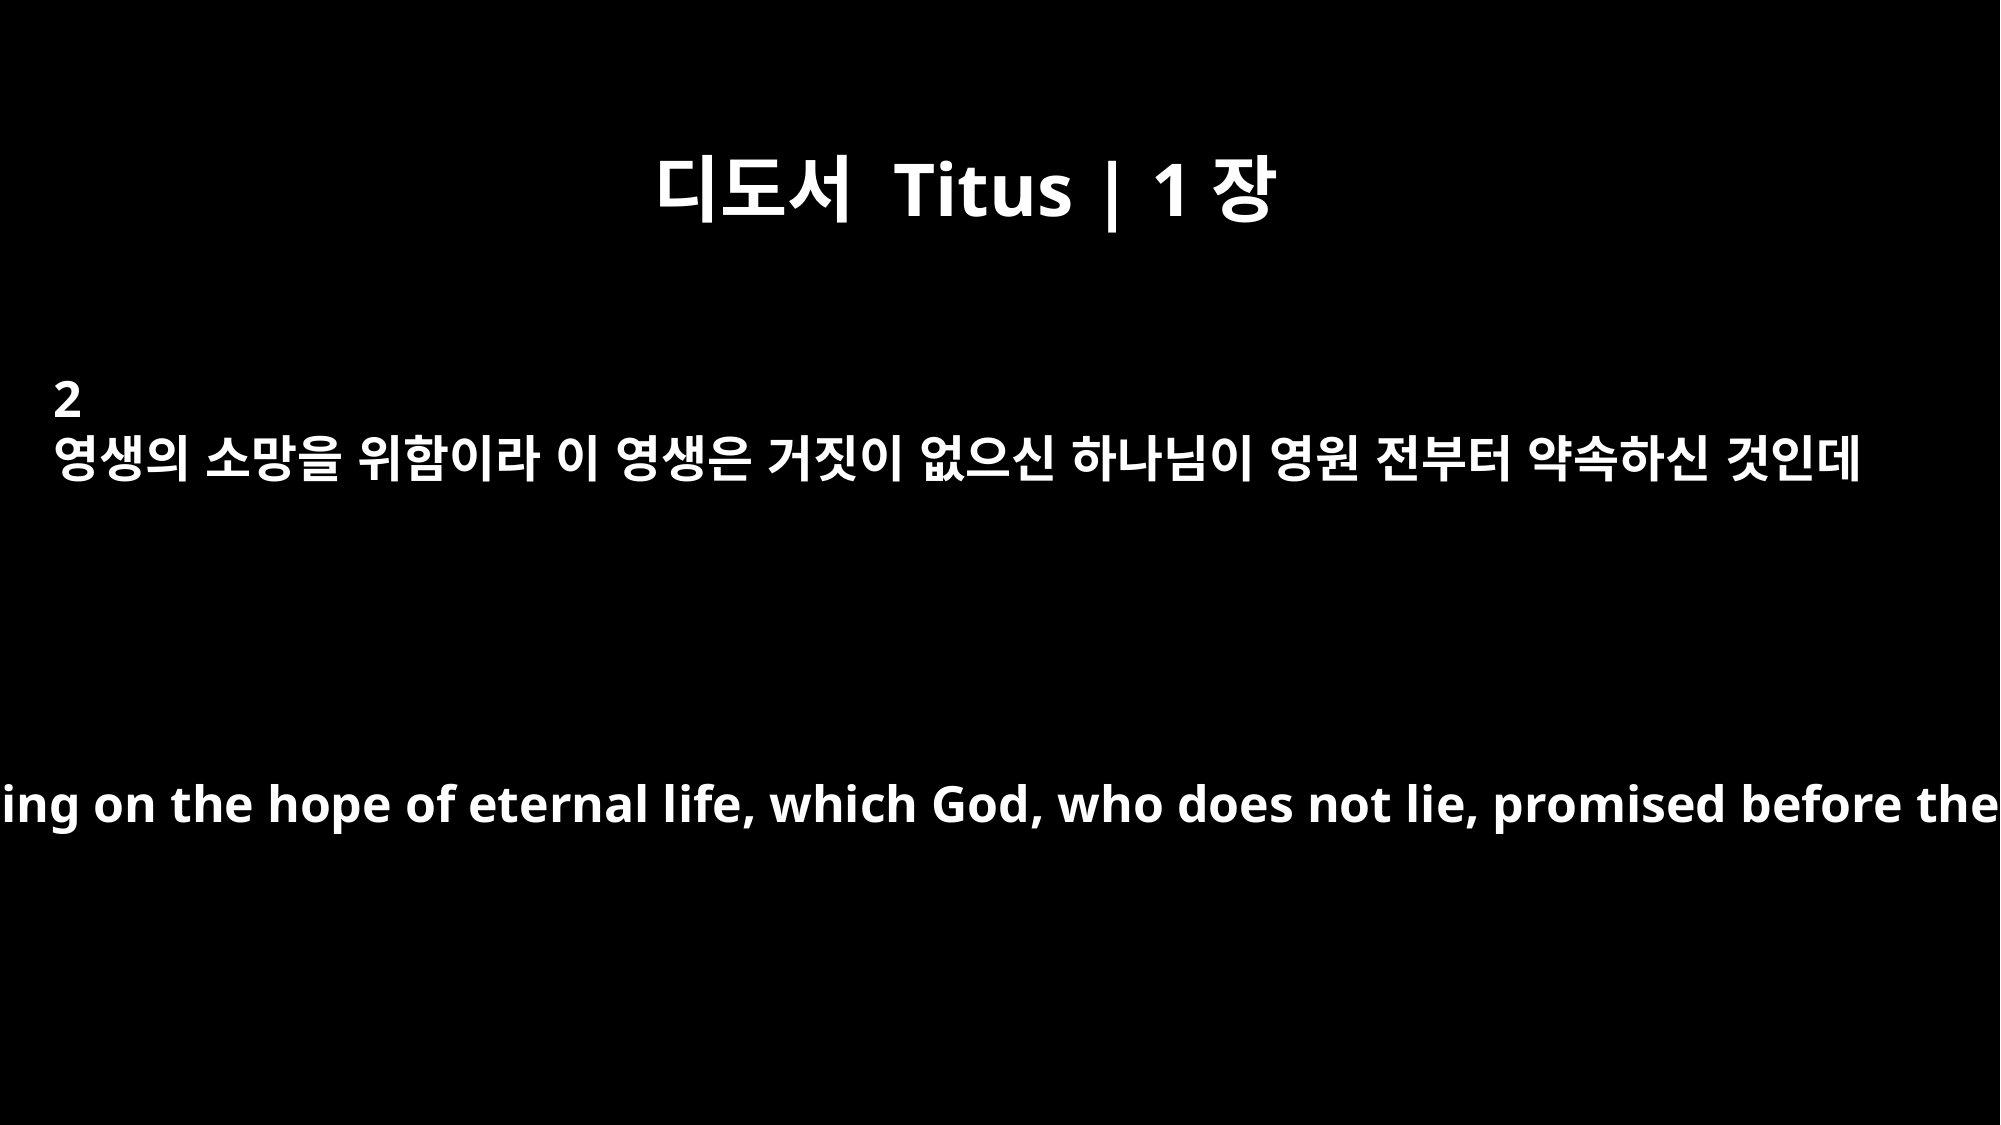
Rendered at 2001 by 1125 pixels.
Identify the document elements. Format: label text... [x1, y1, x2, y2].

text_box 디도서 Titus | 1장 [638, 136, 1294, 239]
text_box a faith and knowledge resting on the hope of eternal life, which God, who does not lie, promised before the beginning of time, [0, 764, 2000, 840]
text_box 2 영생의 소망을 위함이라 이 영생은 거짓이 없으신 하나님이 영원 전부터 약속하신 것인데 [38, 359, 1879, 495]
